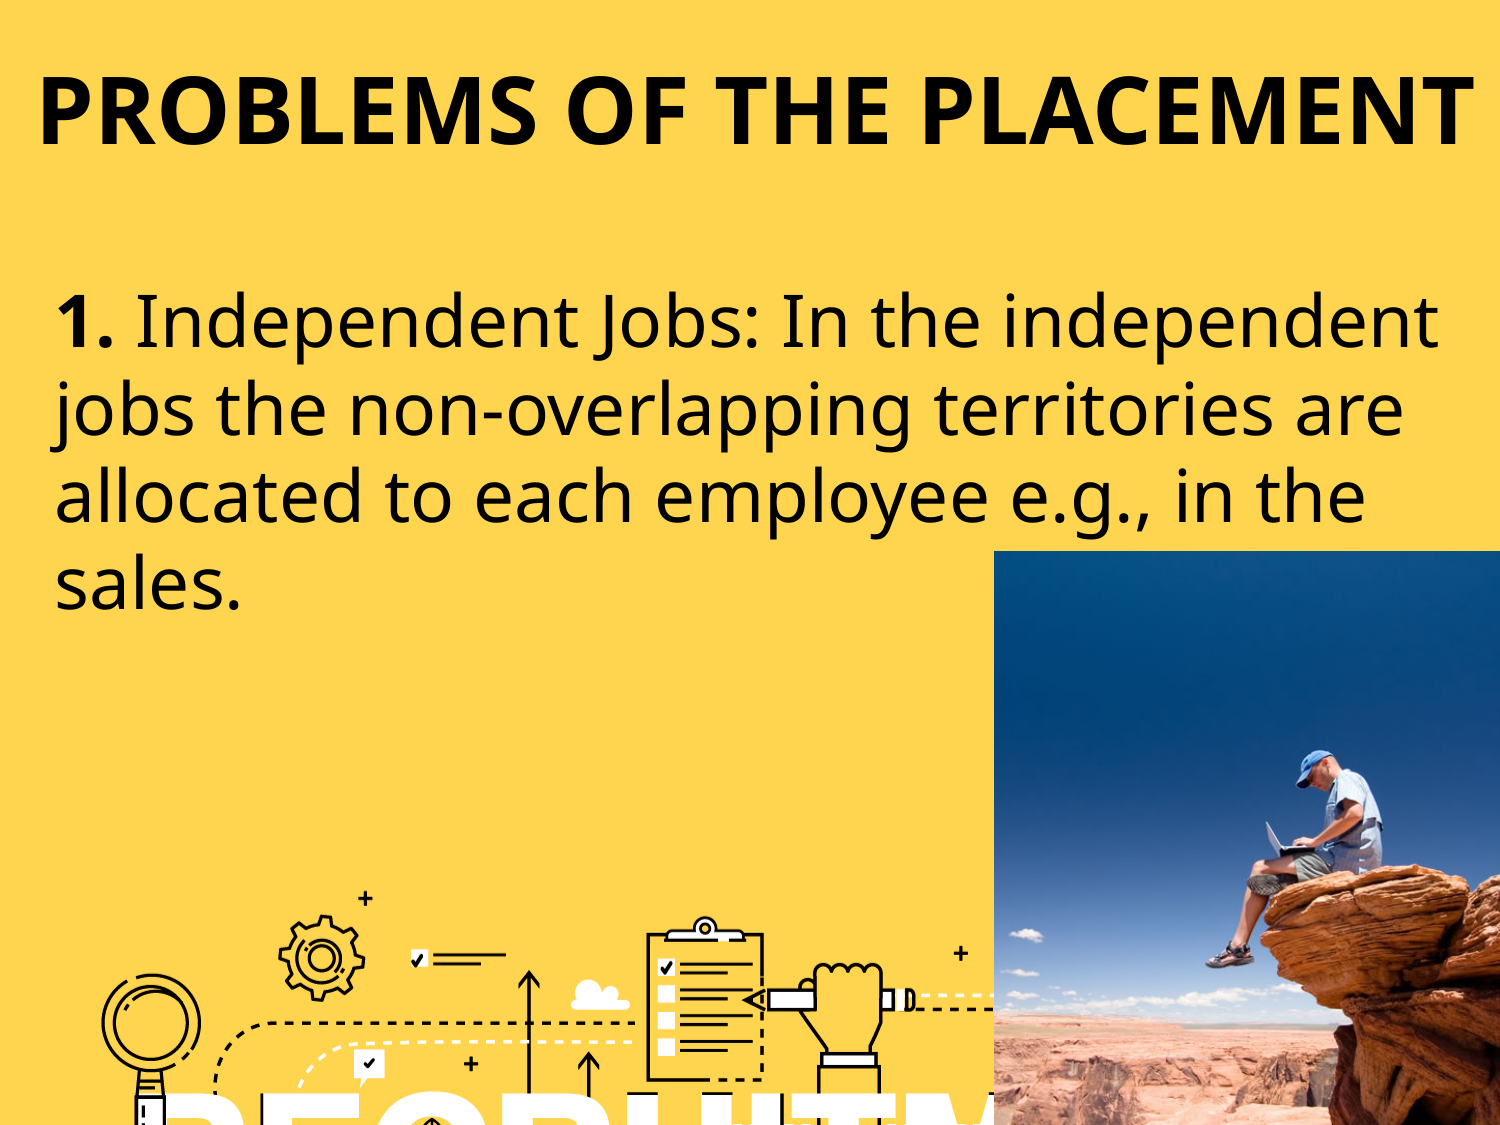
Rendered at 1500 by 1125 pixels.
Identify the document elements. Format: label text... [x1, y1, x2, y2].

text_box PROBLEMS OF THE PLACEMENT [20, 42, 1492, 171]
picture [0, 0, 1500, 1125]
text_box 1. Independent Jobs: In the independent jobs the non-overlapping territories are allocated to each employee e.g., in the sales. [39, 267, 1461, 632]
